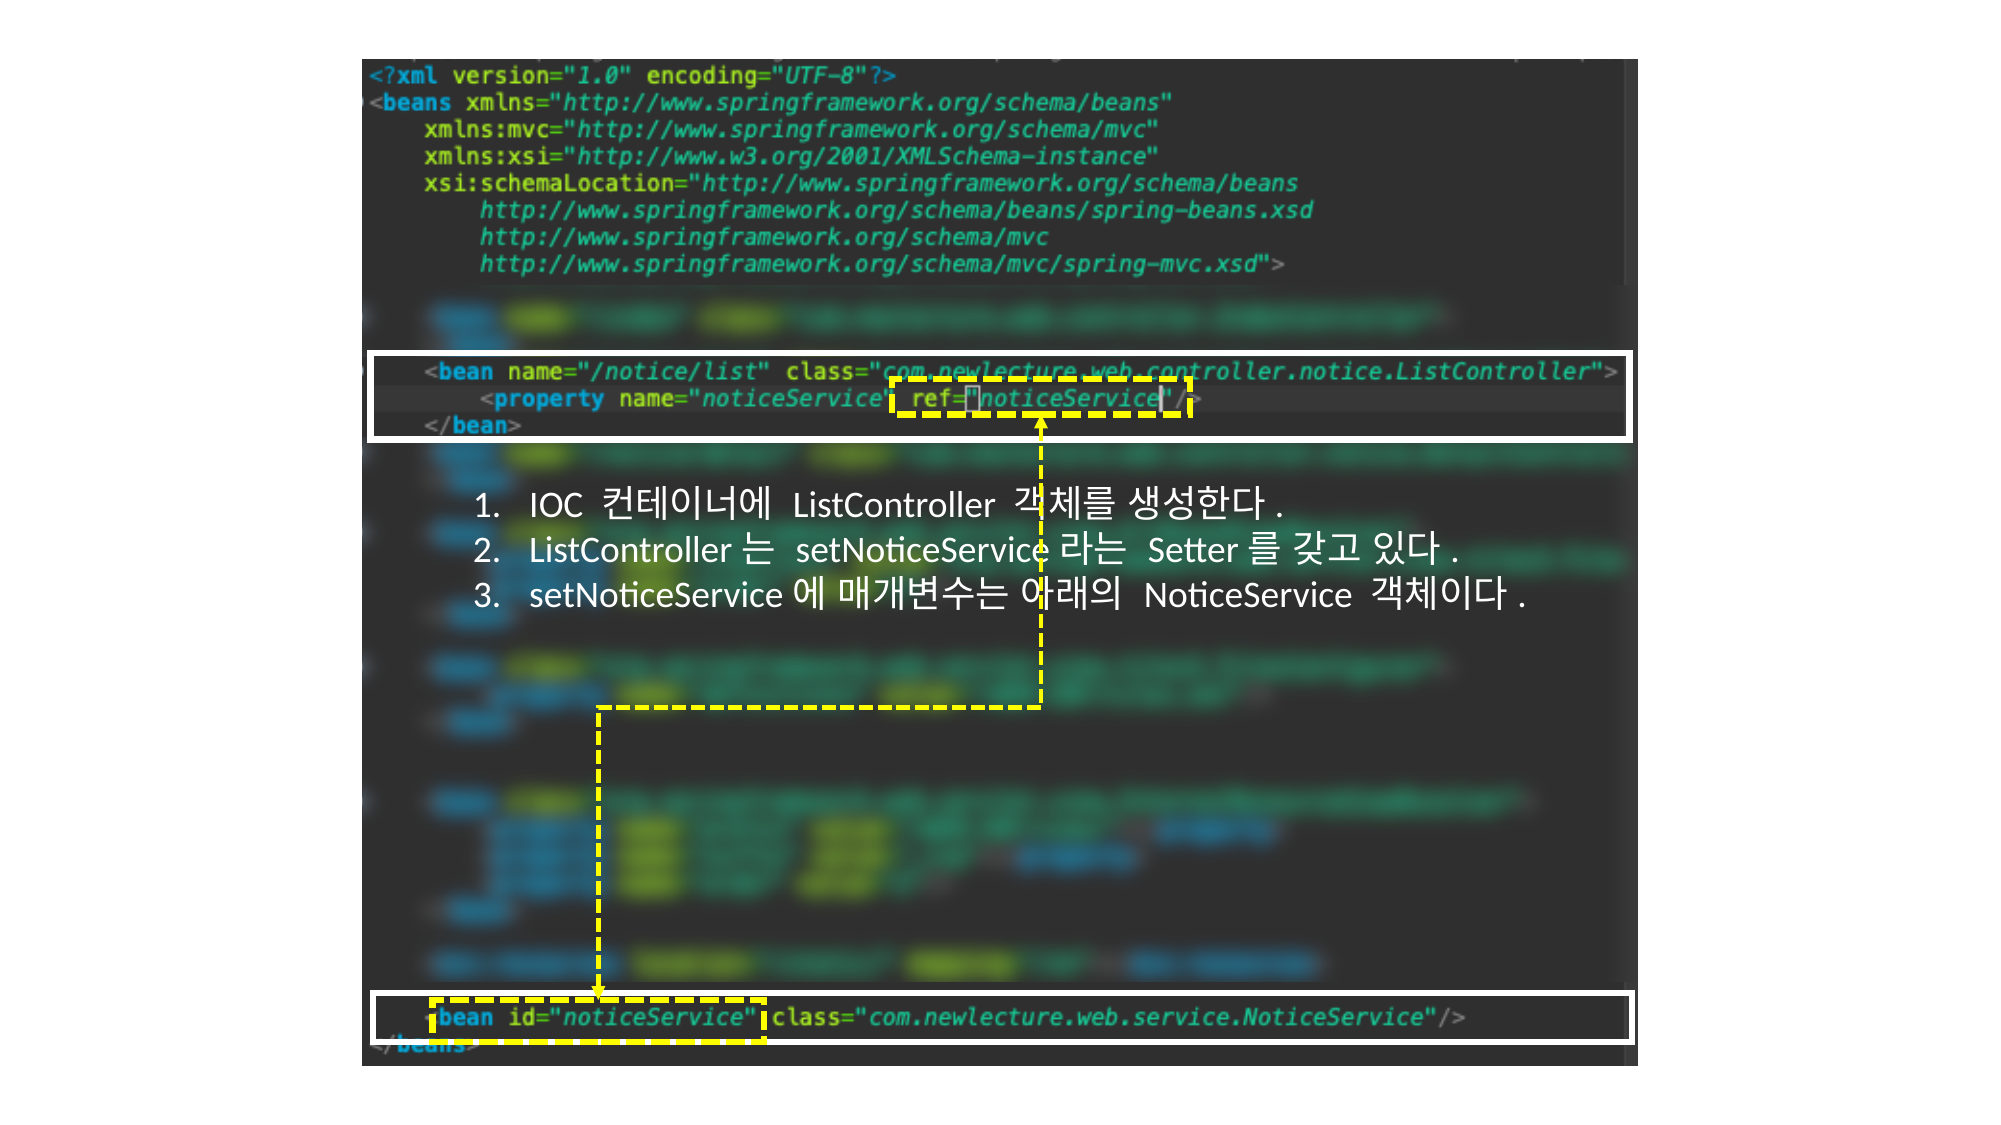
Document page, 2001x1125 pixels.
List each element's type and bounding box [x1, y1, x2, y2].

text_box [526, 485, 1113, 929]
picture [362, 59, 1638, 1066]
